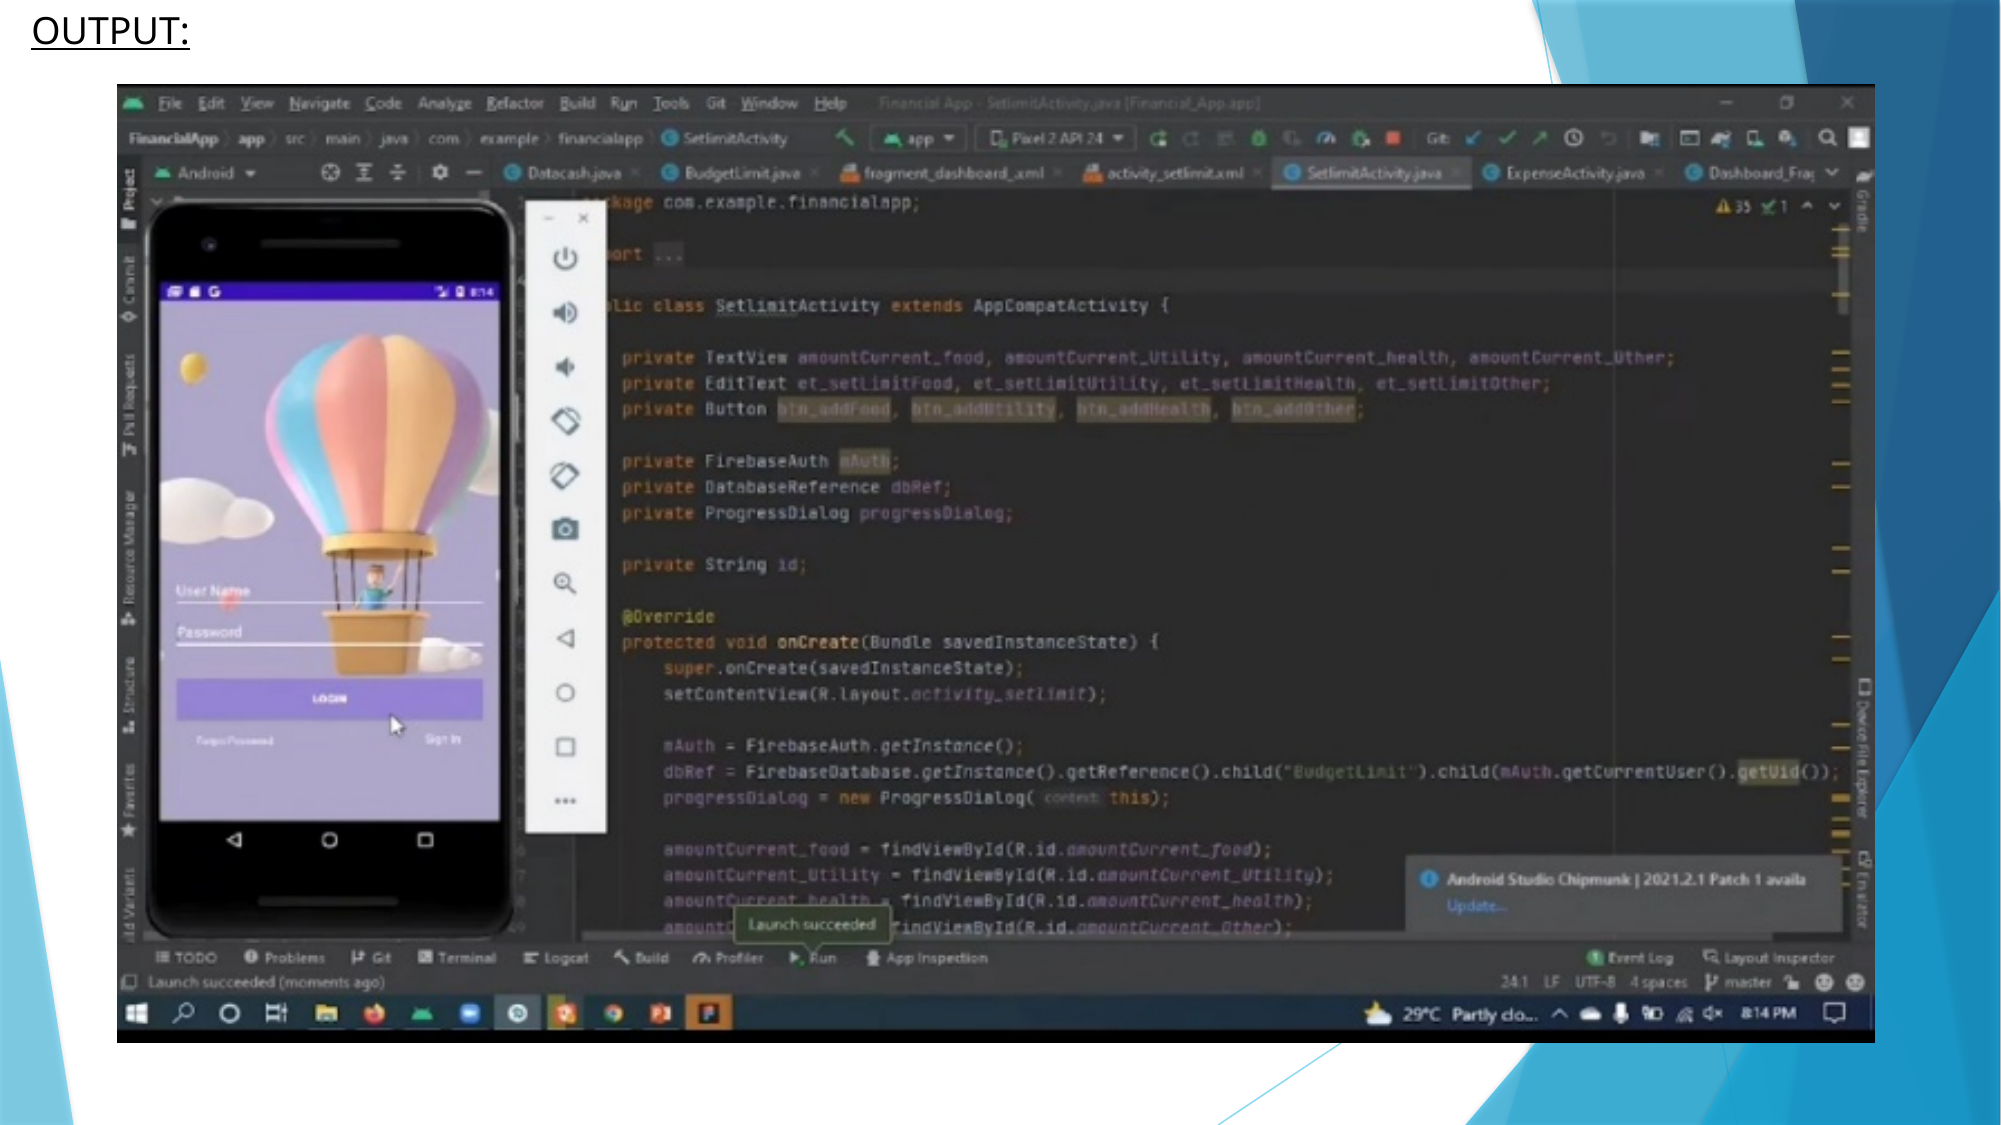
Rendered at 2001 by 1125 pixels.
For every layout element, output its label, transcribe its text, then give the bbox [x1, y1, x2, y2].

picture [116, 83, 1876, 1044]
text_box OUTPUT: [16, 0, 1500, 60]
